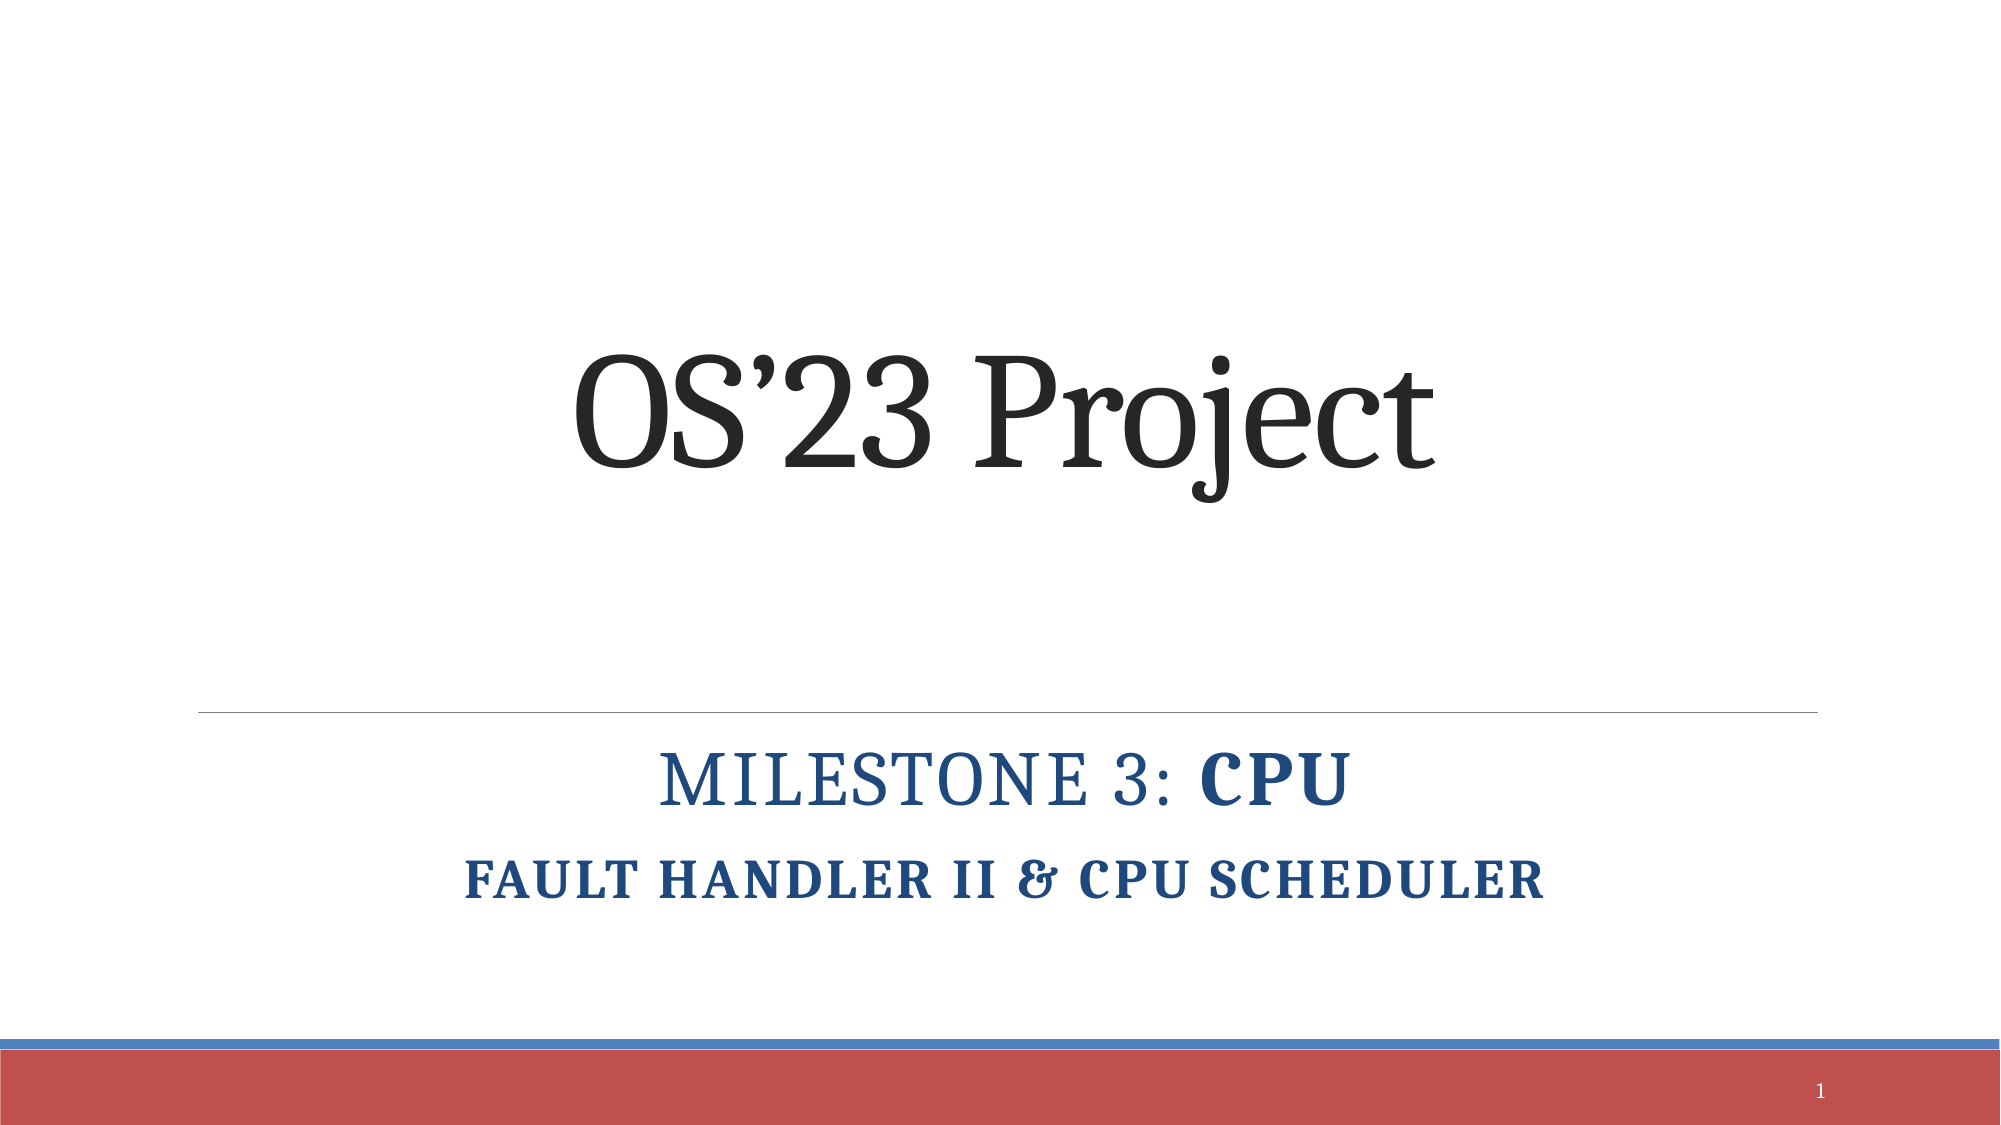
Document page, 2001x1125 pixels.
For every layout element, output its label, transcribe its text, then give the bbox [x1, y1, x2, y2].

slide_number 1 [1624, 1059, 1840, 1120]
subtitle Milestone 3: CPU FAULT HANDLER Ii & cpu scheduler [180, 730, 1831, 919]
title OS’23 Project [180, 124, 1830, 710]
